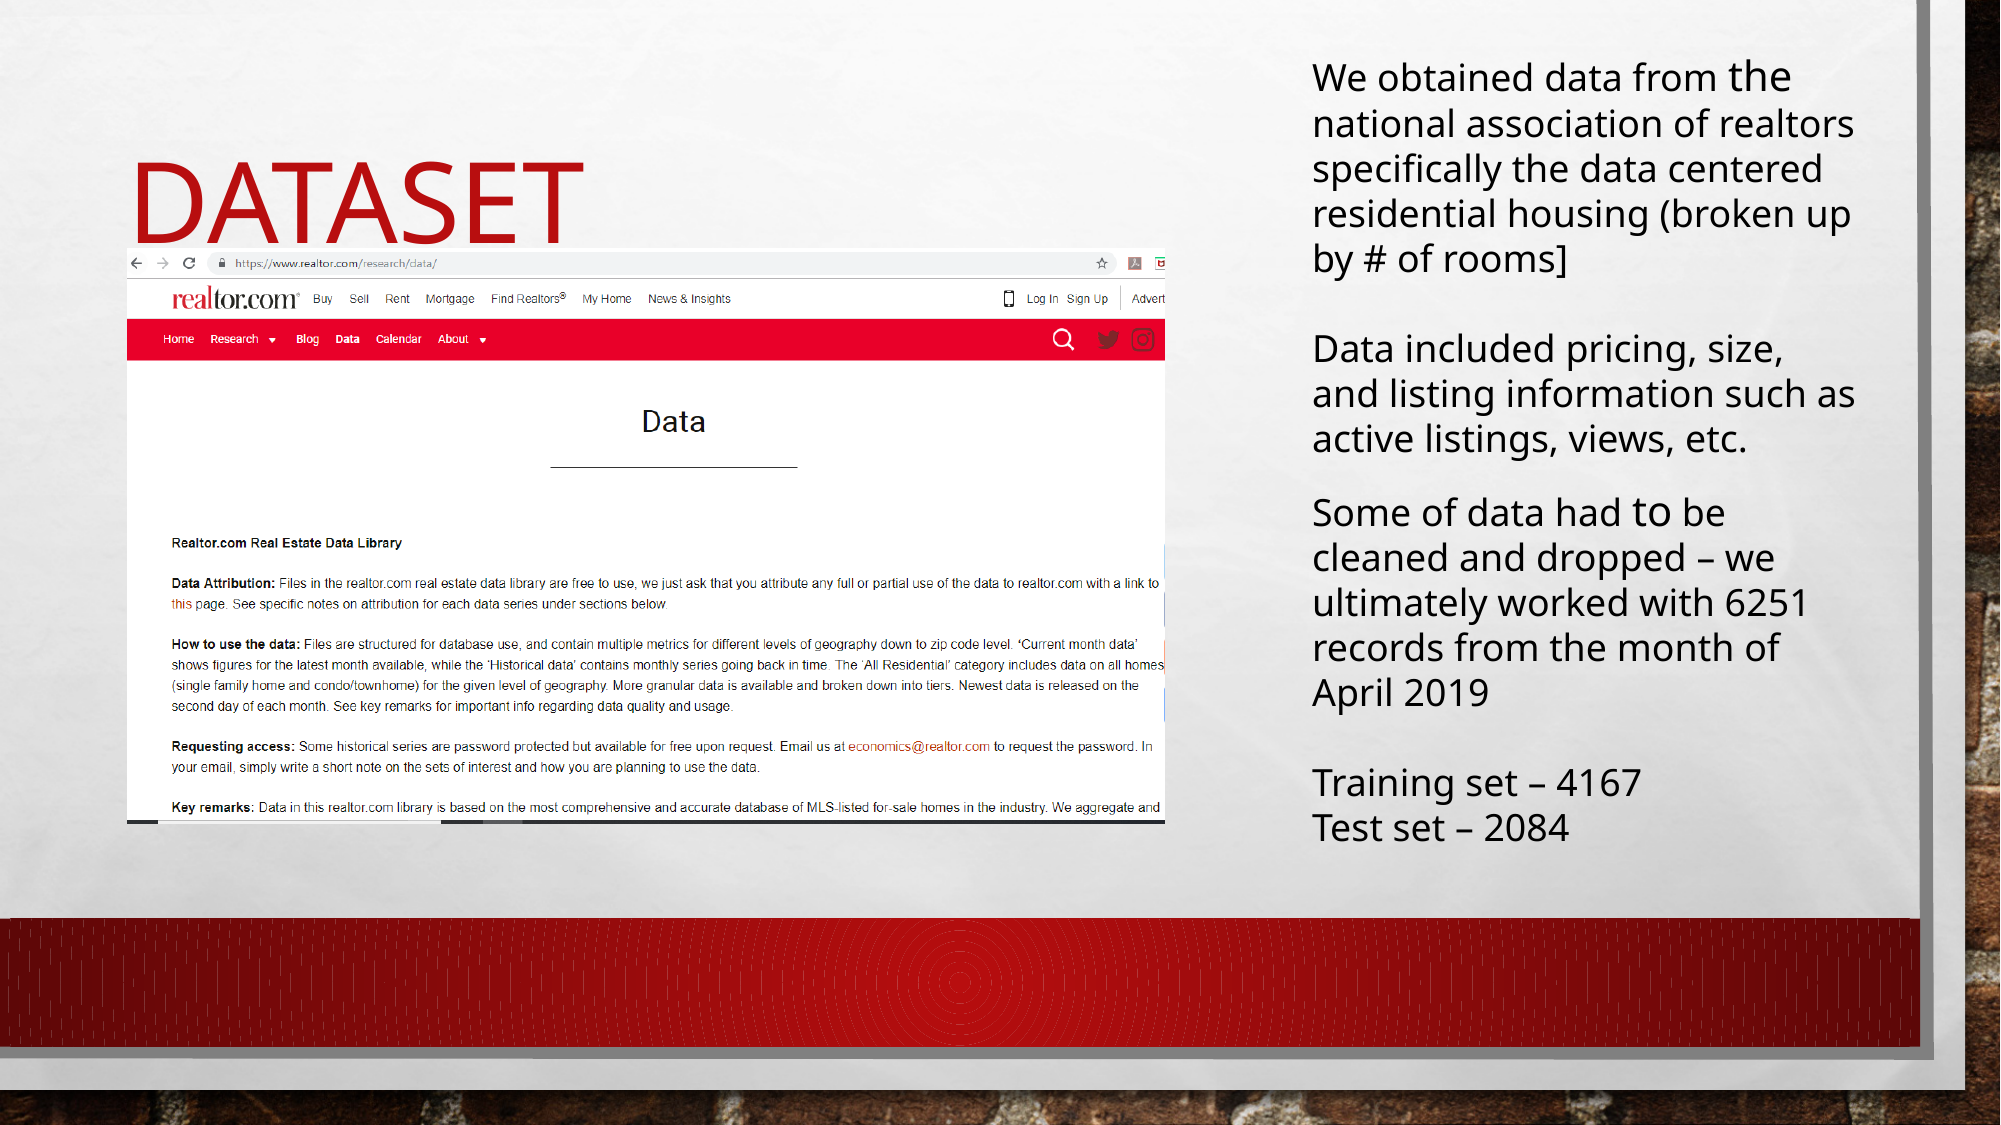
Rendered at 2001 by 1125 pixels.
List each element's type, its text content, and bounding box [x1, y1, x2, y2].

text_box We obtained data from the national association of realtors specifically the data centered residential housing (broken up by # of rooms] Data included pricing, size, and listing information such as active listings, views, etc. [1297, 42, 1873, 468]
picture [0, 0, 2000, 1125]
title DATASET [112, 112, 1297, 302]
picture [127, 248, 1165, 824]
text_box Some of data had to be cleaned and dropped – we ultimately worked with 6251 records from the month of April 2019 Training set – 4167 Test set – 2084 [1297, 476, 1873, 857]
